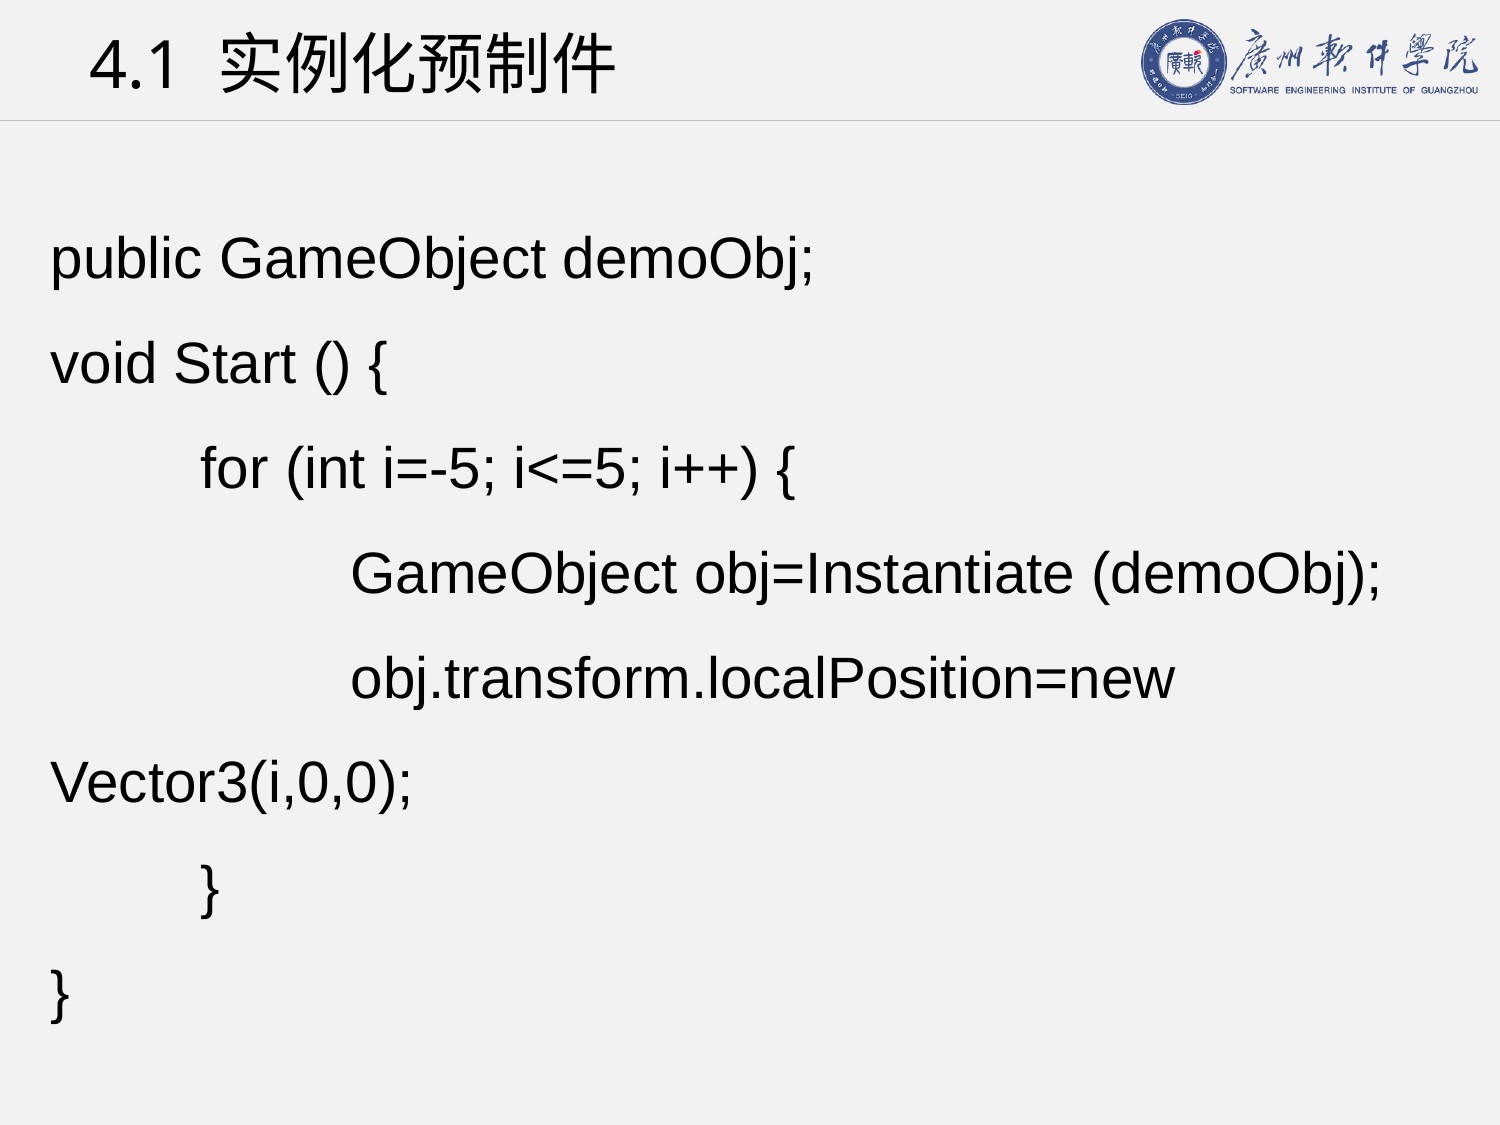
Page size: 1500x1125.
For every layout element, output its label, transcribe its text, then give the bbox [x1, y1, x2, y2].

title 4.1 实例化预制件 [75, 23, 1092, 117]
list public GameObject demoObj; void Start () { for (int i=-5; i<=5; i++) { GameObject obj=Instantiate (demoObj); obj.transform.localPosition=new Vector3(i,0,0); } } [39, 179, 1413, 1031]
picture [1141, 19, 1478, 105]
